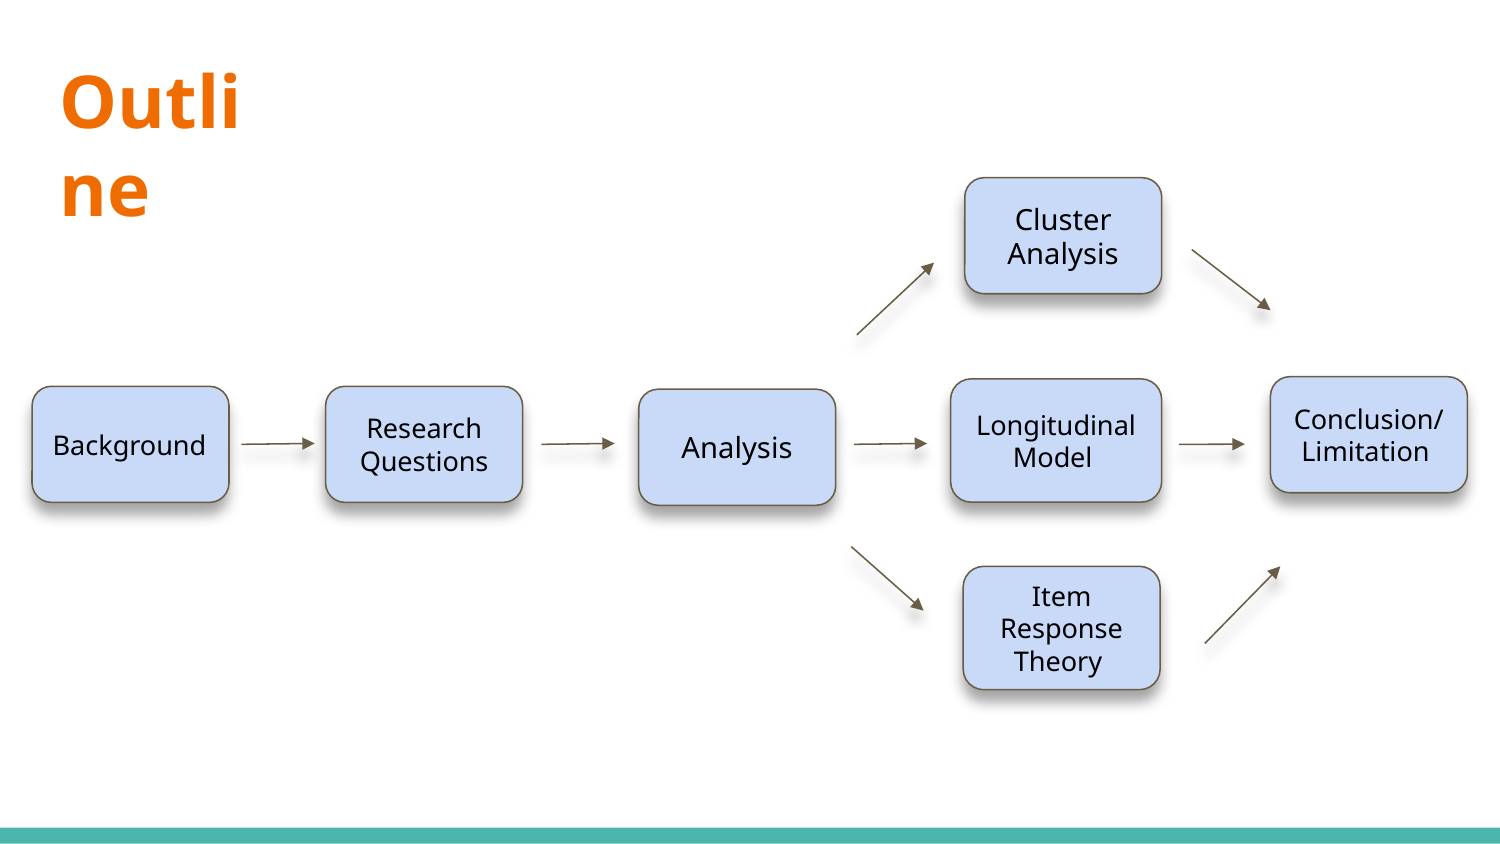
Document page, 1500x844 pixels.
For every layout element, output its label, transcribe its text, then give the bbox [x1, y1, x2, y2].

text_box Item Response Theory [963, 566, 1161, 690]
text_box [1204, 566, 1281, 644]
text_box Background [32, 386, 230, 503]
text_box Research Questions [325, 386, 523, 503]
text_box Conclusion/Limitation [1270, 376, 1468, 493]
title Outline [44, 40, 292, 157]
text_box Analysis [638, 389, 836, 506]
text_box Cluster Analysis [964, 177, 1162, 294]
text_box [1191, 249, 1271, 311]
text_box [851, 546, 924, 611]
text_box Longitudinal Model [950, 378, 1162, 503]
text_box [856, 262, 935, 336]
